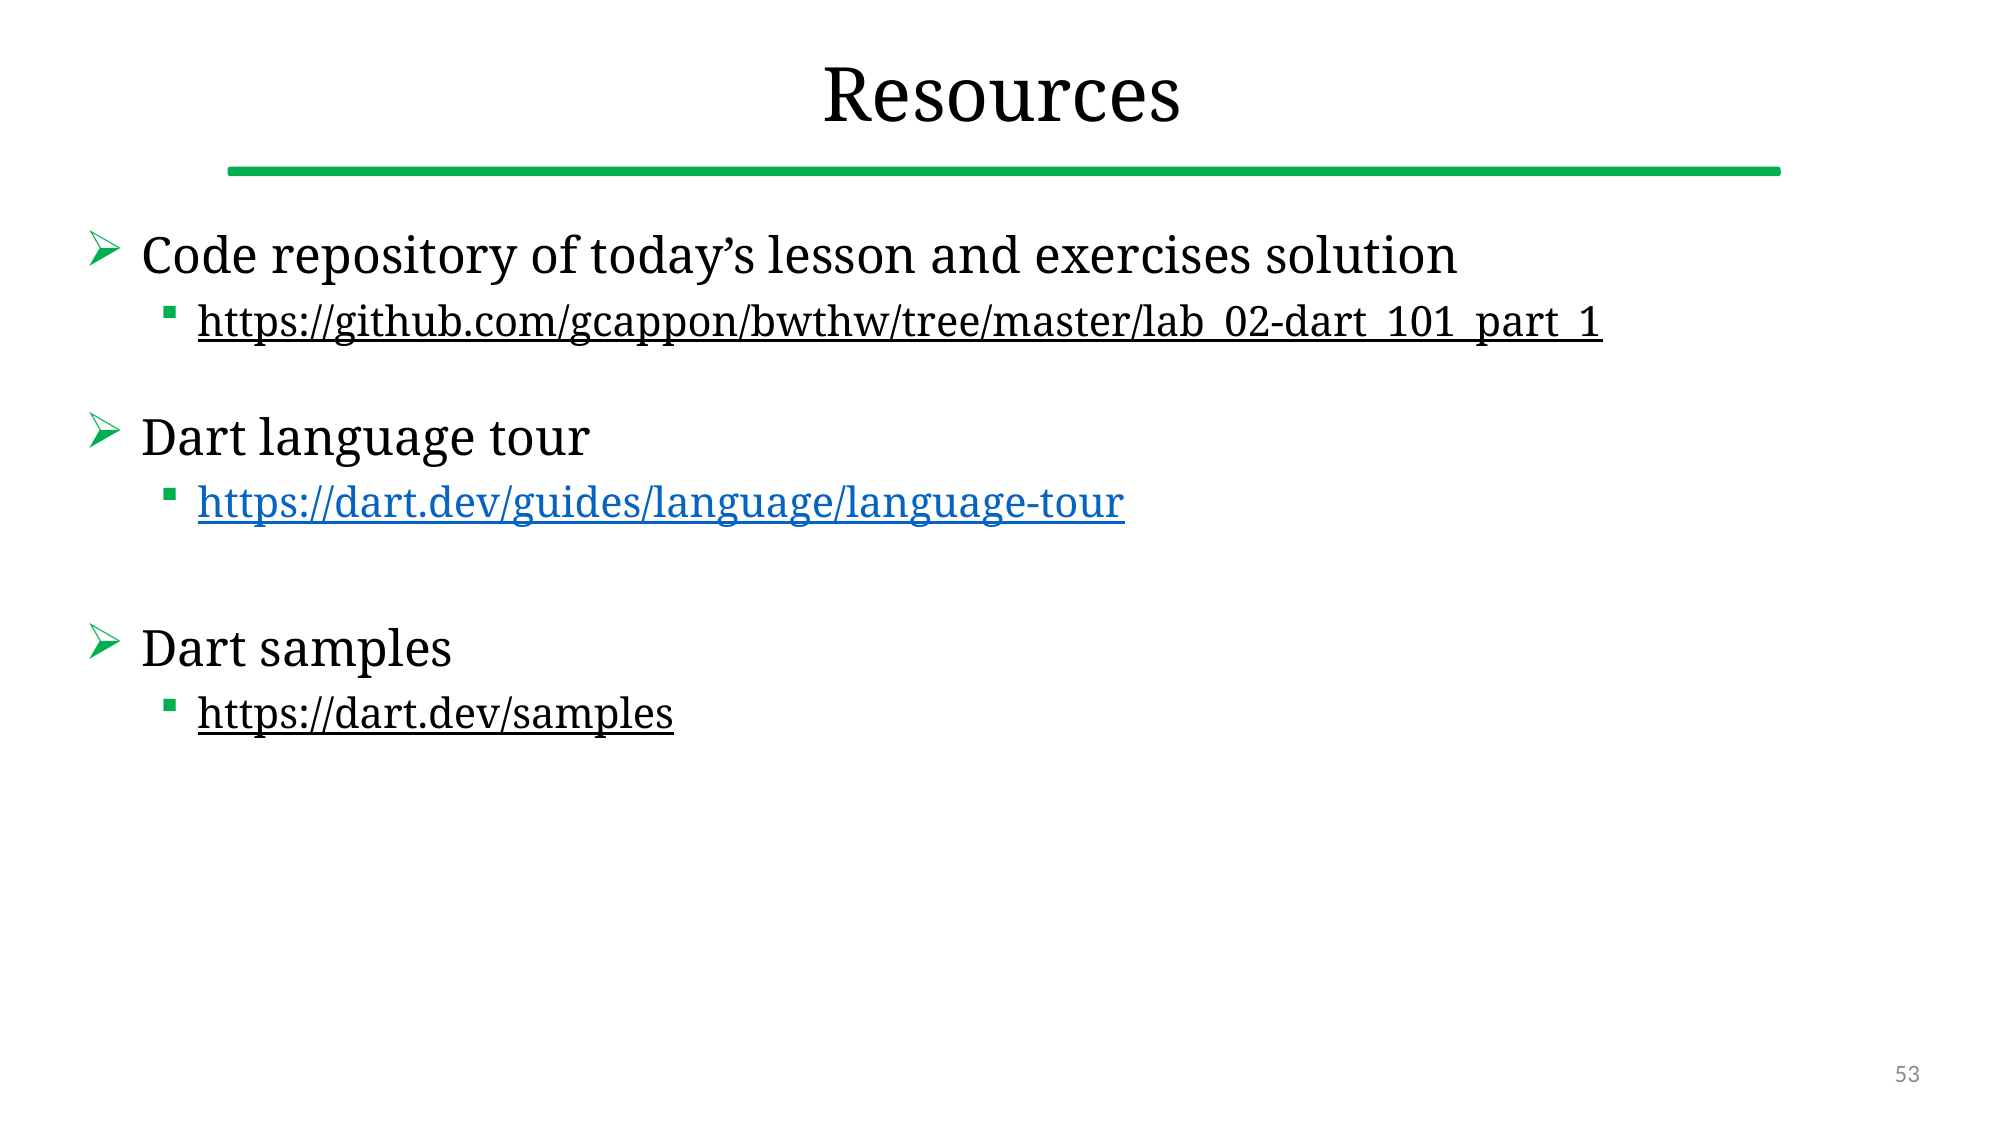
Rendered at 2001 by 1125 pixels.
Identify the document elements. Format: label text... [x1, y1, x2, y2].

slide_number 53 [1412, 1042, 1936, 1103]
title Resources [70, 26, 1936, 168]
list Code repository of today’s lesson and exercises solution https://github.com/gcappon/bwthw/tree/master/lab_02-dart_101_part_1 Dart language tour https://dart.dev/guides/language/language-tour Dart samples https://dart.dev/samples [70, 223, 1910, 1099]
